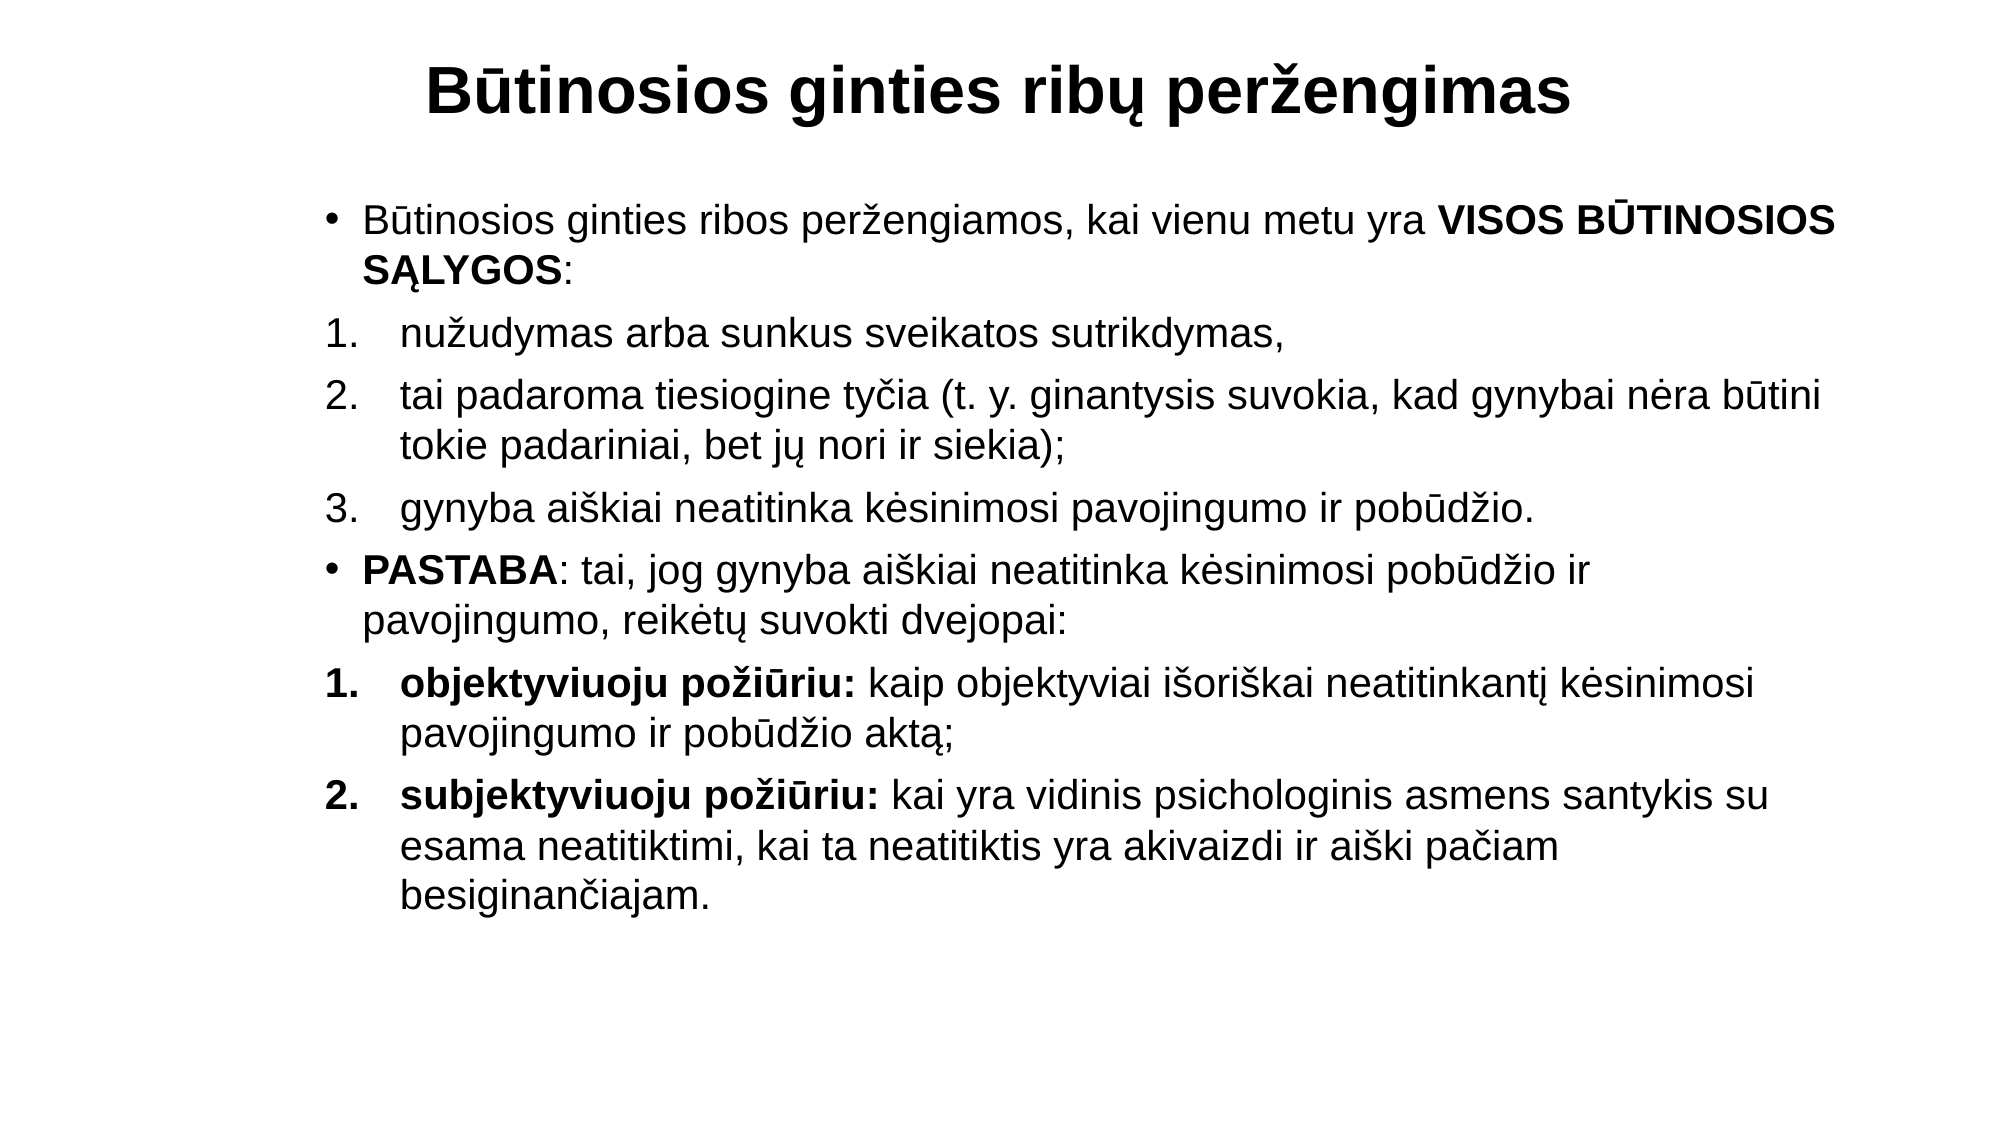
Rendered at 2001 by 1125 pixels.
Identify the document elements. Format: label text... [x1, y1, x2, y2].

title Būtinosios ginties ribų peržengimas [137, 10, 1863, 173]
list Būtinosios ginties ribos peržengiamos, kai vienu metu yra VISOS BŪTINOSIOS SĄLYGOS: nužudymas arba sunkus sveikatos sutrikdymas, tai padaroma tiesiogine tyčia (t. y. ginantysis suvokia, kad gynybai nėra būtini tokie padariniai, bet jų nori ir siekia); gynyba aiškiai neatitinka kėsinimosi pavojingumo ir pobūdžio. PASTABA: tai, jog gynyba aiškiai neatitinka kėsinimosi pobūdžio ir pavojingumo, reikėtų suvokti dvejopai: objektyviuoju požiūriu: kaip objektyviai išoriškai neatitinkantį kėsinimosi pavojingumo ir pobūdžio aktą; subjektyviuoju požiūriu: kai yra vidinis psichologinis asmens santykis su esama neatitiktimi, kai ta neatitiktis yra akivaizdi ir aiški pačiam besiginančiajam. [309, 185, 1863, 1094]
